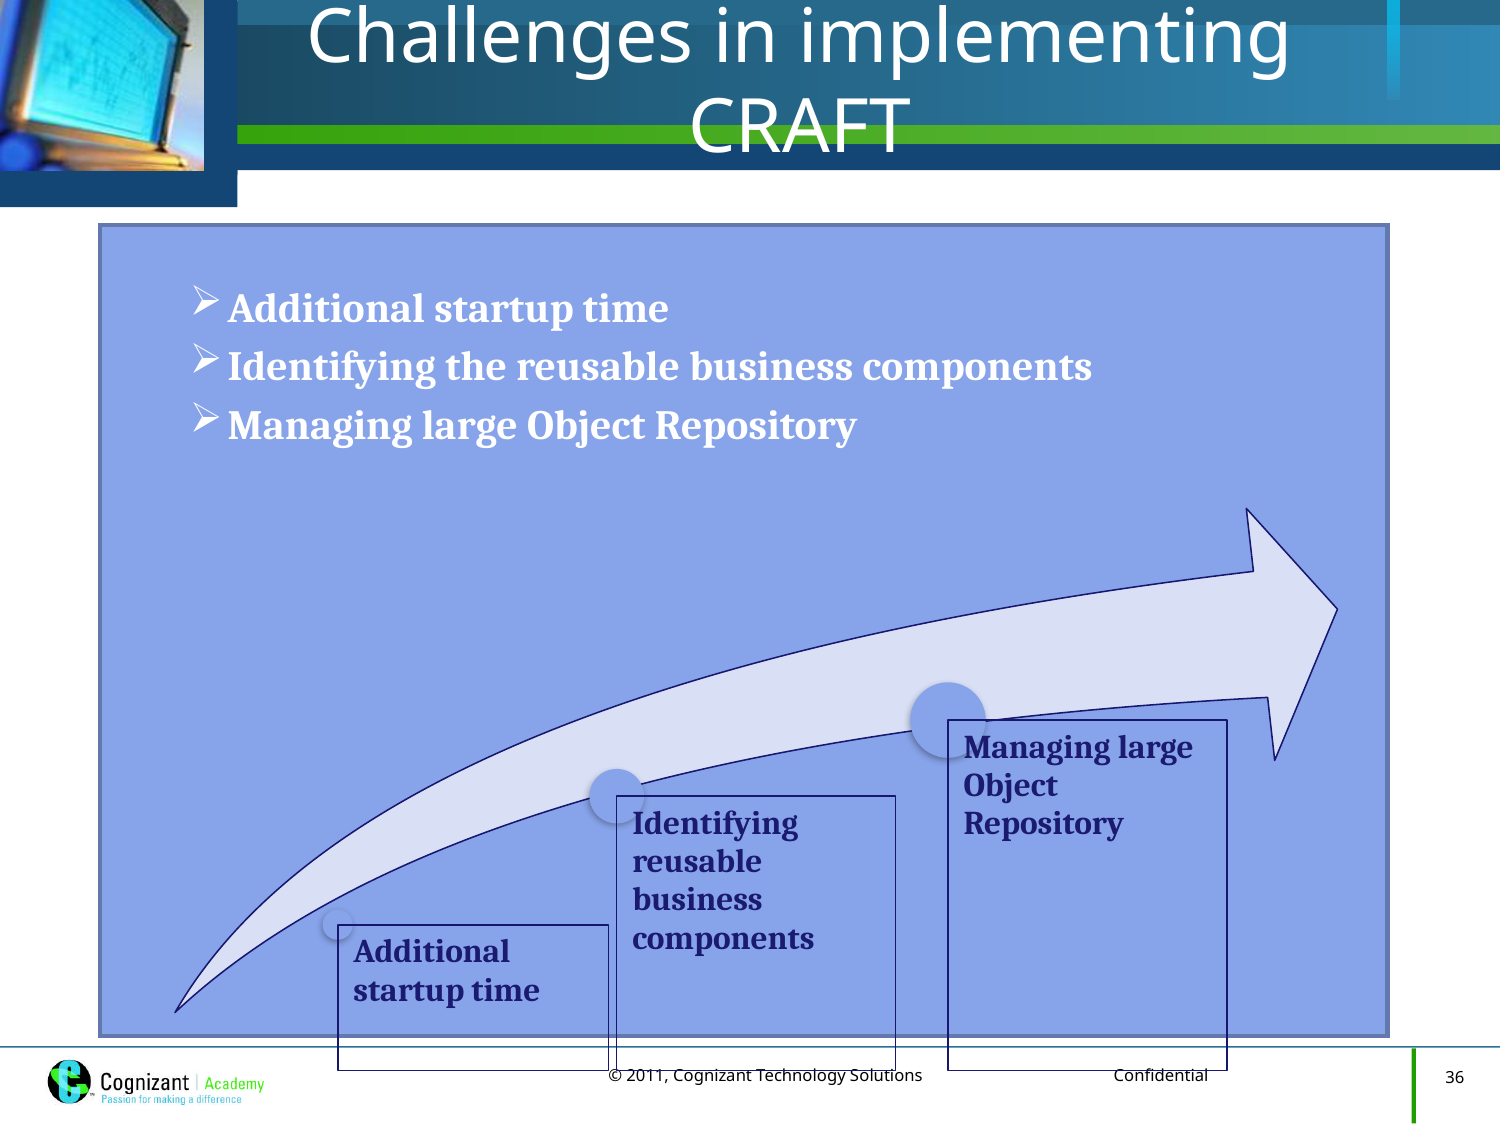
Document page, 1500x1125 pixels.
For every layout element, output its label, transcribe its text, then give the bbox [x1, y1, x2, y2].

slide_number 36 [1418, 1058, 1492, 1112]
list Additional startup time Identifying the reusable business components Managing large Object Repository [98, 223, 1390, 1038]
picture [0, 0, 204, 171]
title Challenges in implementing CRAFT [237, 33, 1363, 122]
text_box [174, 508, 1338, 1013]
picture [35, 1050, 275, 1119]
